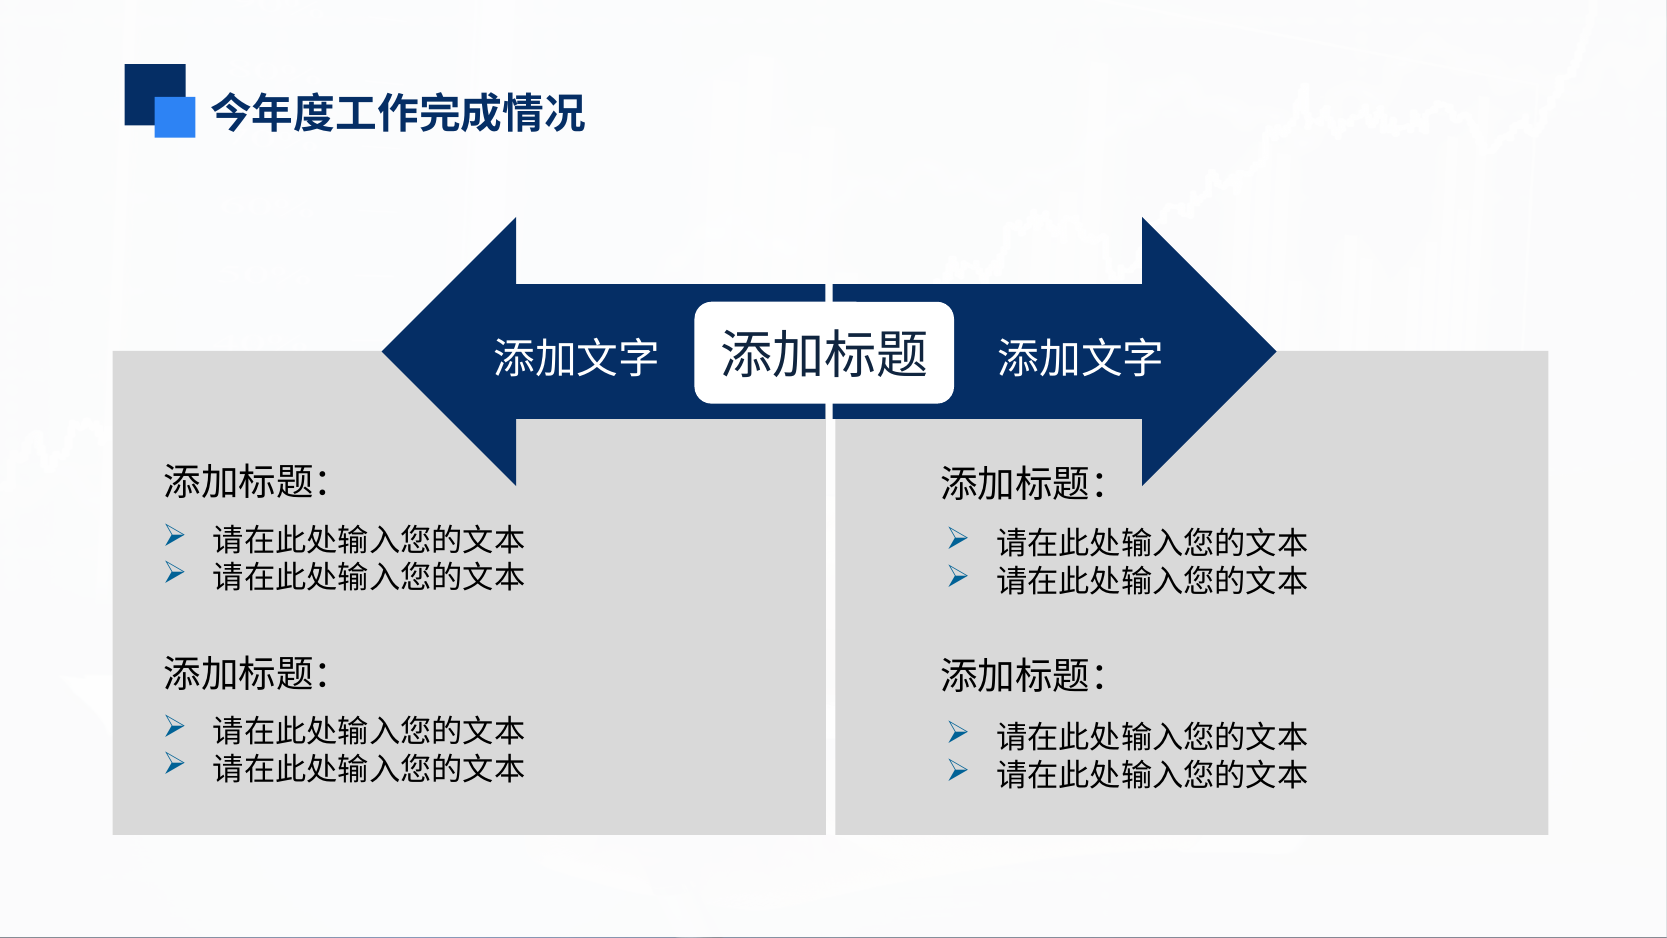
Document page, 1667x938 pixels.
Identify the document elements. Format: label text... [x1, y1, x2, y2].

text_box 添加文字 [379, 214, 828, 449]
text_box [111, 349, 828, 837]
text_box 添加文字 [830, 214, 1279, 451]
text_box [147, 450, 581, 796]
text_box [833, 349, 1551, 837]
text_box 添加标题 [692, 299, 957, 406]
text_box 今年度工作完成情况 [195, 78, 621, 144]
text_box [924, 452, 1345, 802]
text_box [153, 95, 197, 140]
text_box [123, 62, 188, 127]
